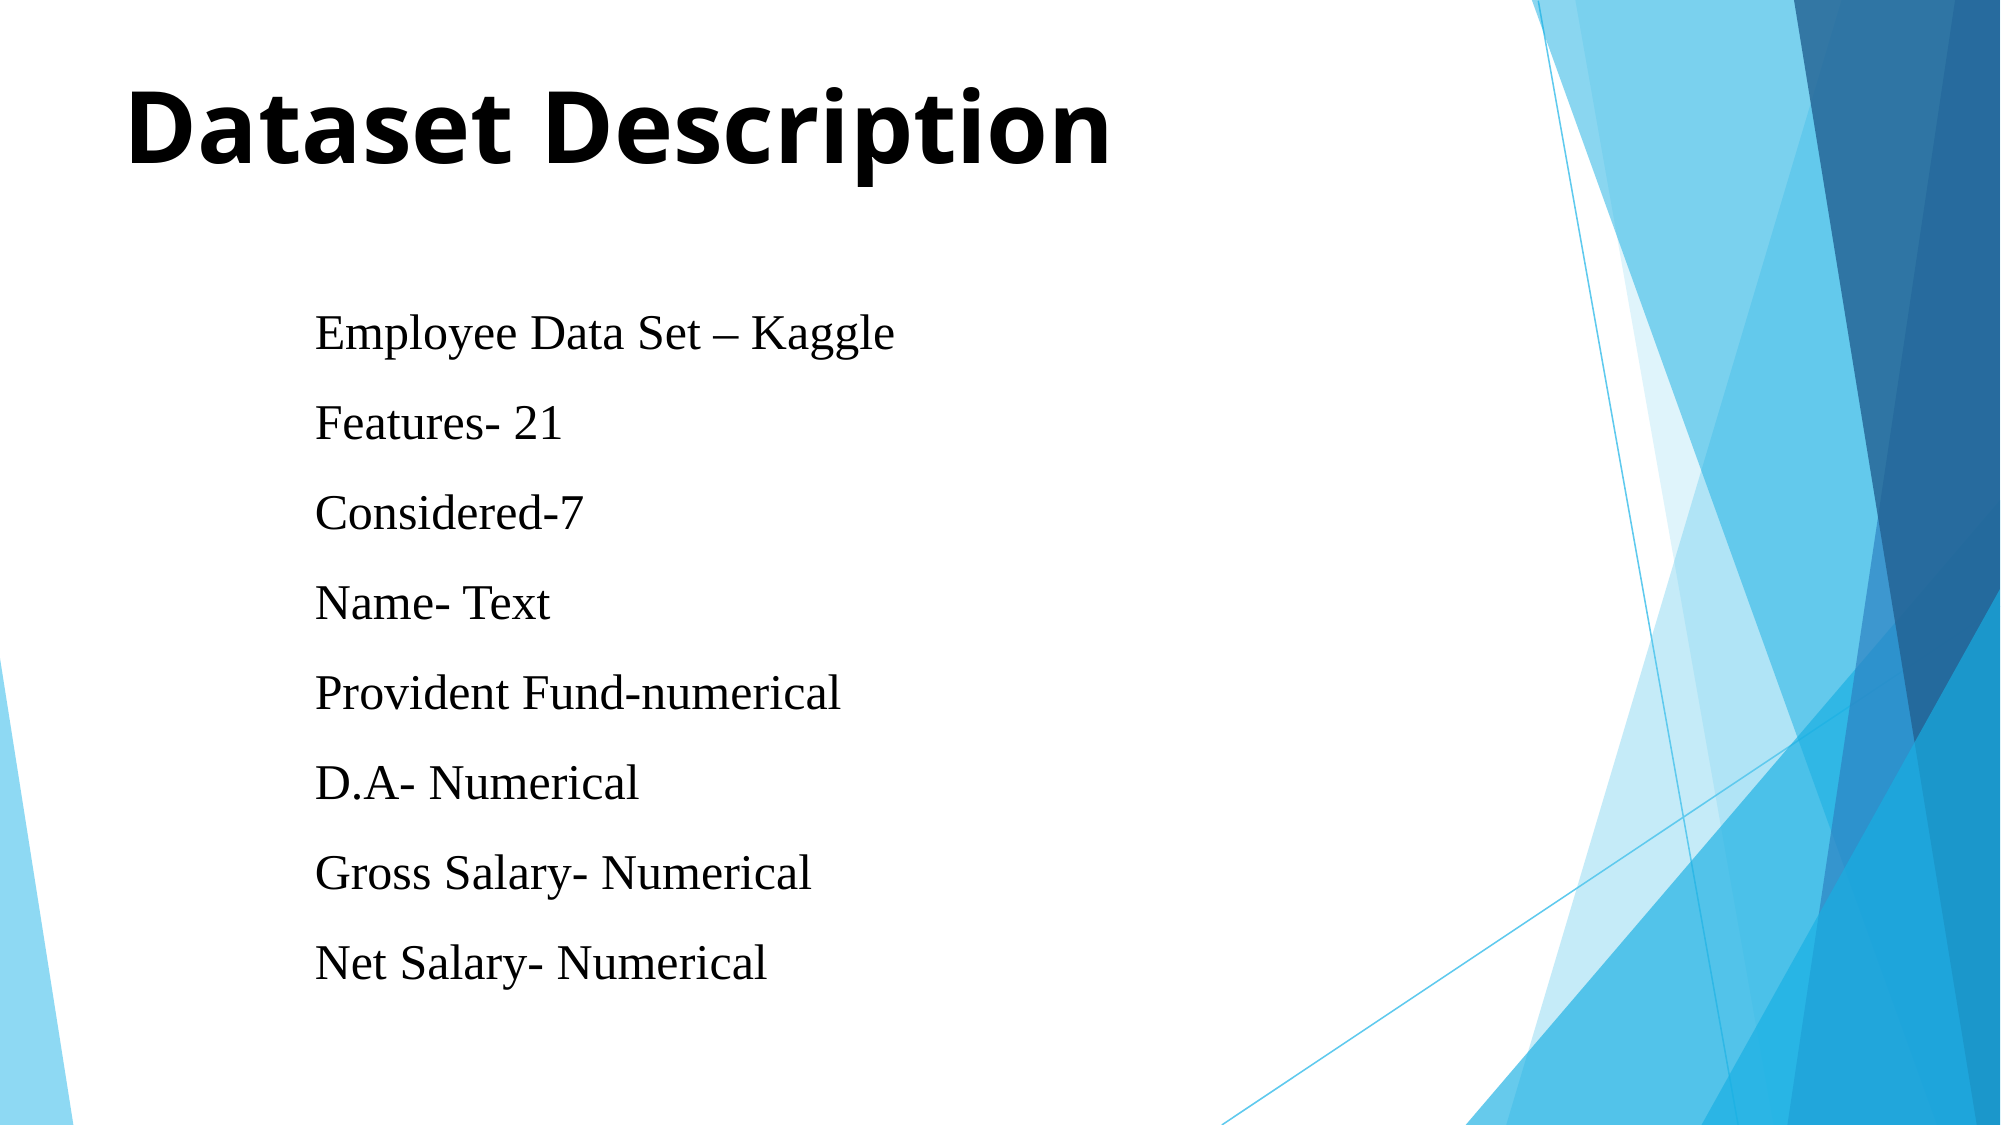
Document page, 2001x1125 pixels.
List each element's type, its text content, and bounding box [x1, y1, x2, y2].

text_box Employee Data Set – Kaggle Features- 21 Considered-7 Name- Text Provident Fund-numerical D.A- Numerical Gross Salary- Numerical Net Salary- Numerical [299, 262, 1500, 998]
title Dataset Description [123, 63, 1877, 182]
